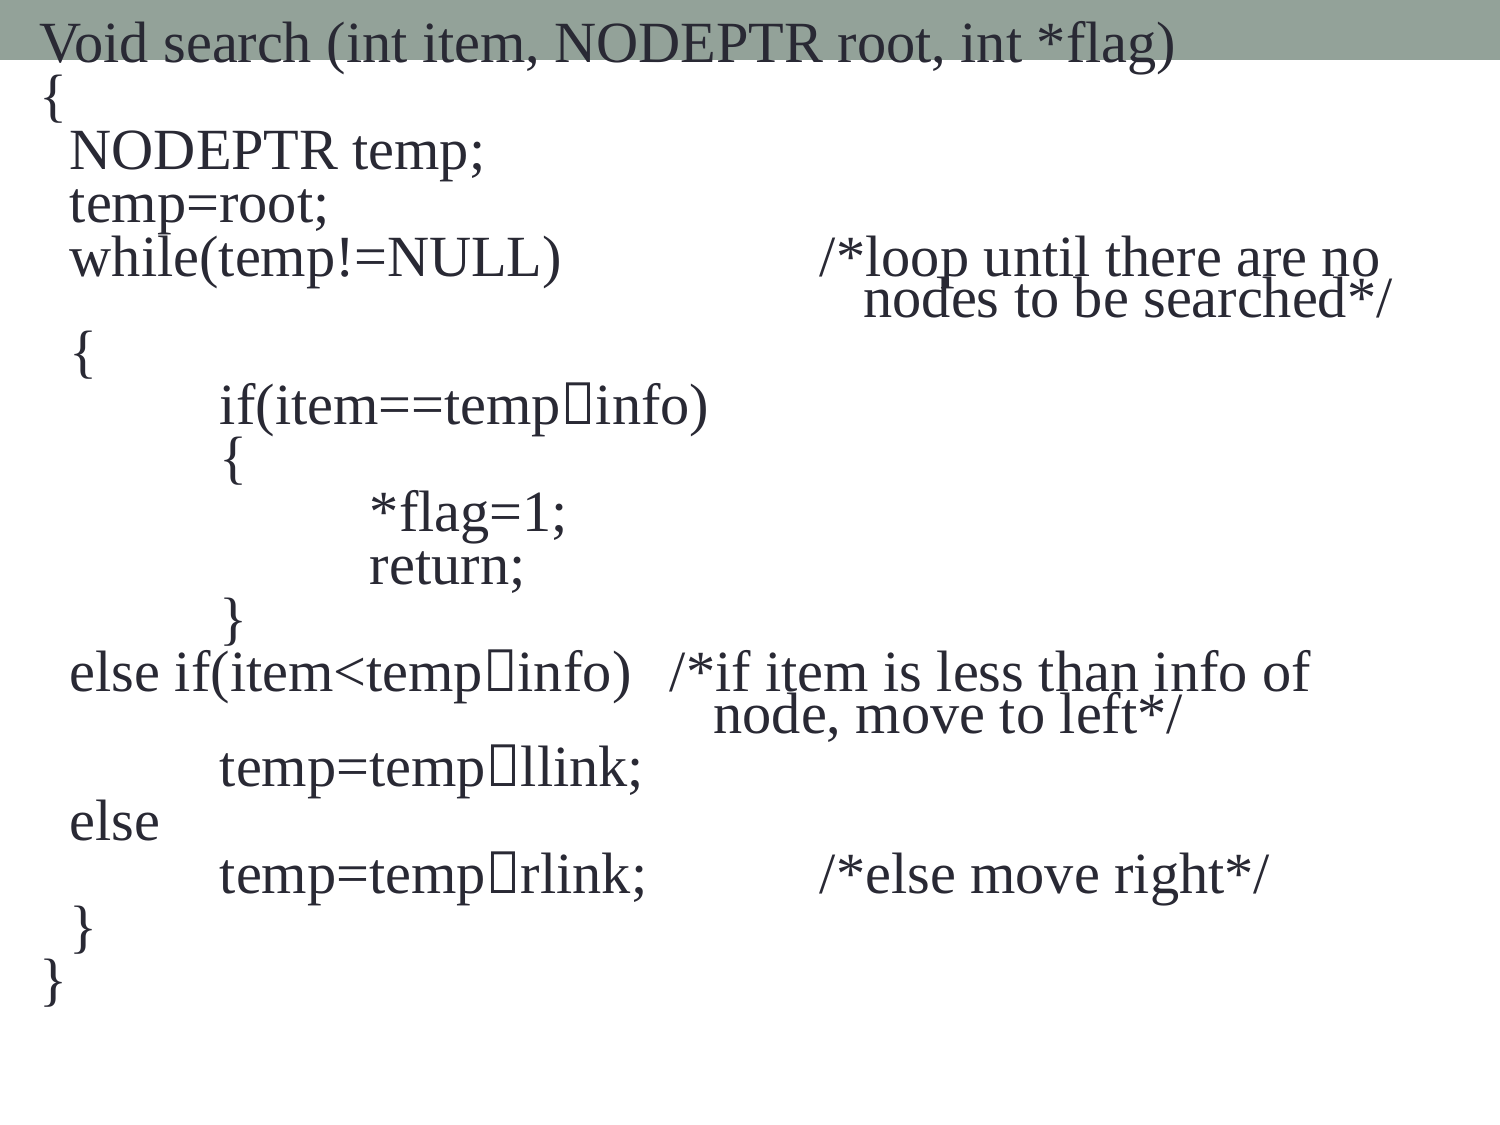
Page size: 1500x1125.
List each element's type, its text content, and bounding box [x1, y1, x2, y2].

list Void search (int item, NODEPTR root, int *flag) { NODEPTR temp; temp=root; while(temp!=NULL) /*loop until there are no nodes to be searched*/ { if(item==tempinfo) { *flag=1; return; } else if(item<tempinfo) /*if item is less than info of node, move to left*/ temp=templlink; else temp=temprlink; /*else move right*/ } } [24, 24, 1475, 1125]
